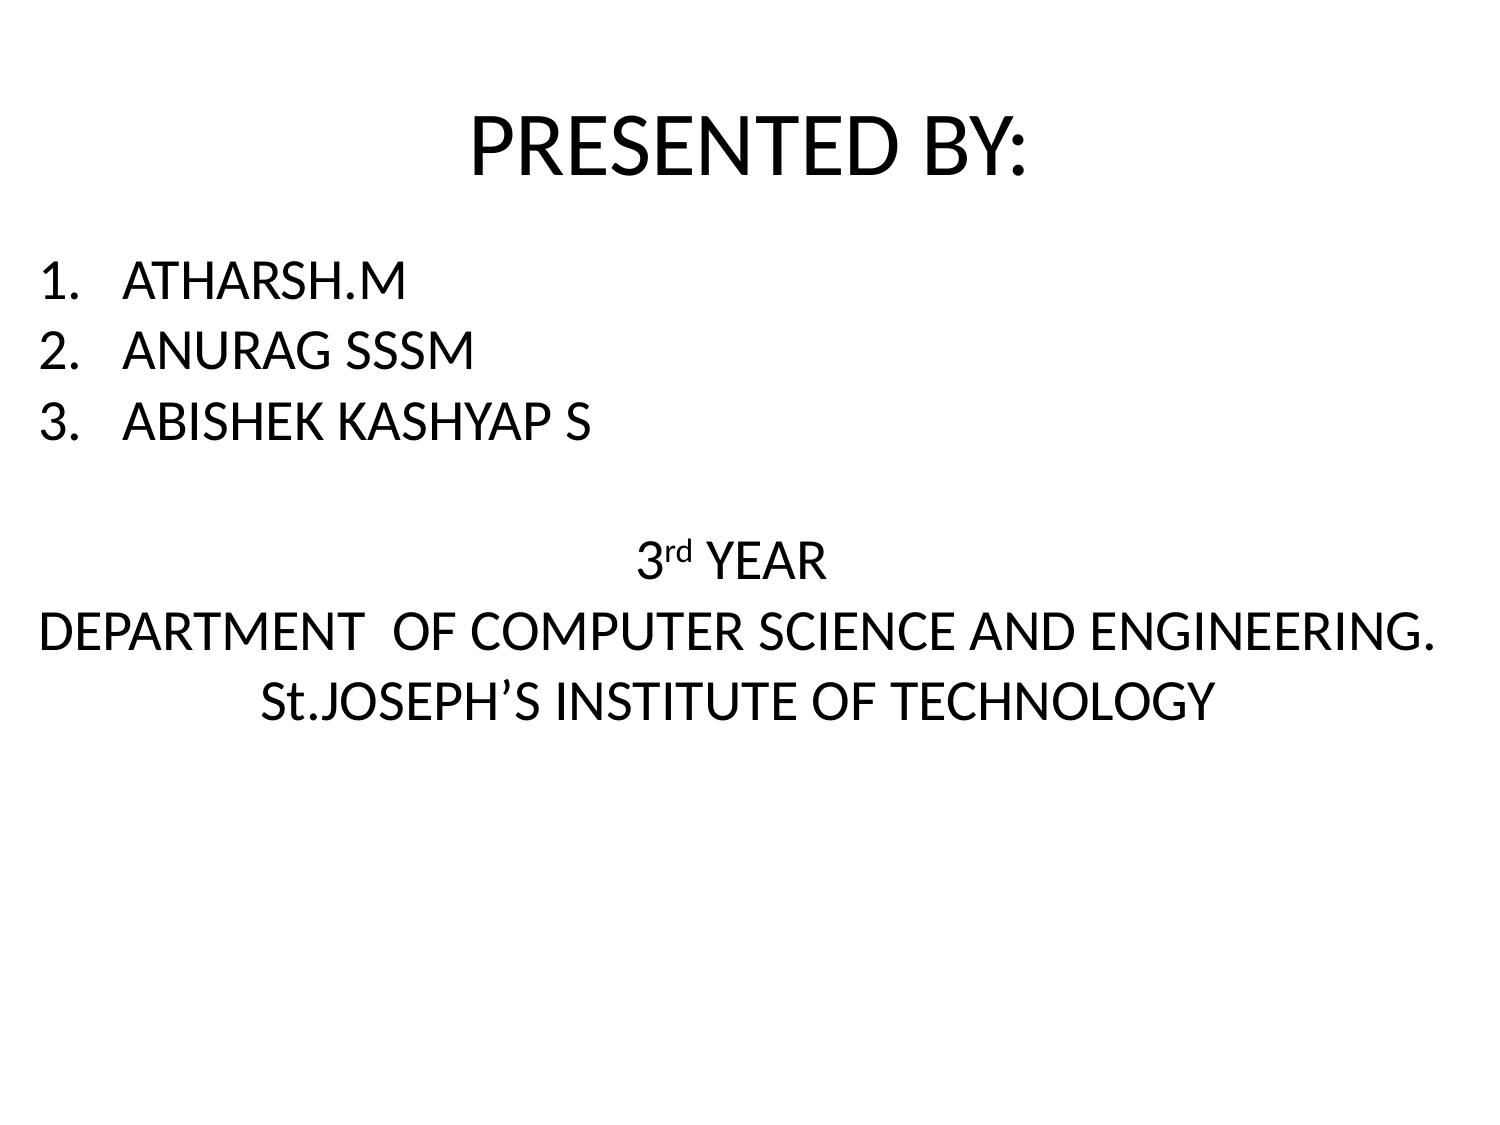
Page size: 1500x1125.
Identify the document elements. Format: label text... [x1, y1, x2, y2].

text_box ATHARSH.M ANURAG SSSM ABISHEK KASHYAP S 3rd YEAR DEPARTMENT OF COMPUTER SCIENCE AND ENGINEERING. St.JOSEPH’S INSTITUTE OF TECHNOLOGY [23, 234, 1454, 809]
title PRESENTED BY: [75, 45, 1425, 233]
